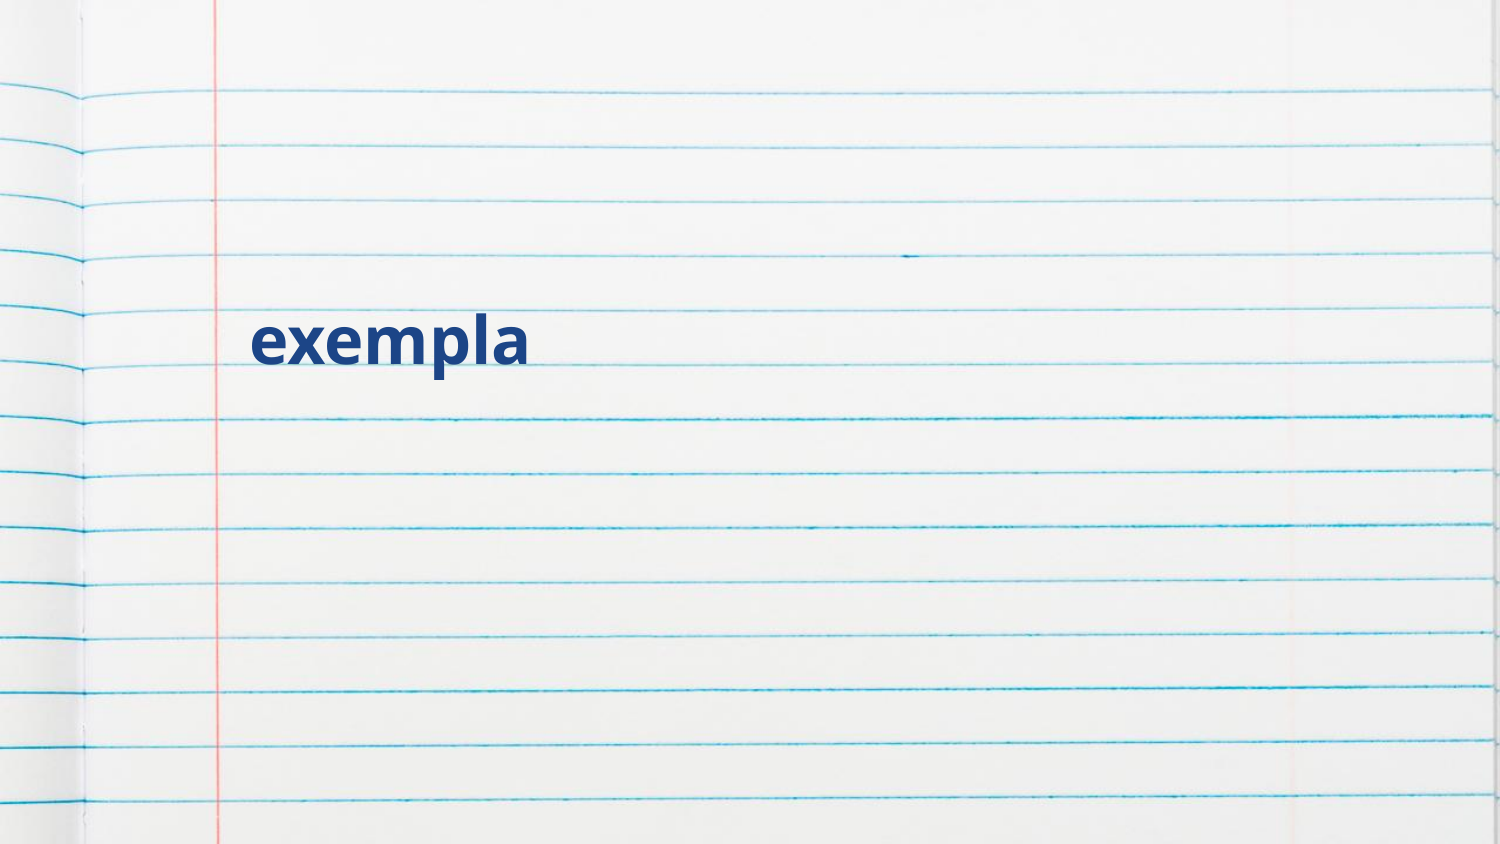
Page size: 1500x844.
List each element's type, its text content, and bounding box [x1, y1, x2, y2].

title exempla [249, 187, 1388, 378]
picture [0, 0, 1500, 844]
